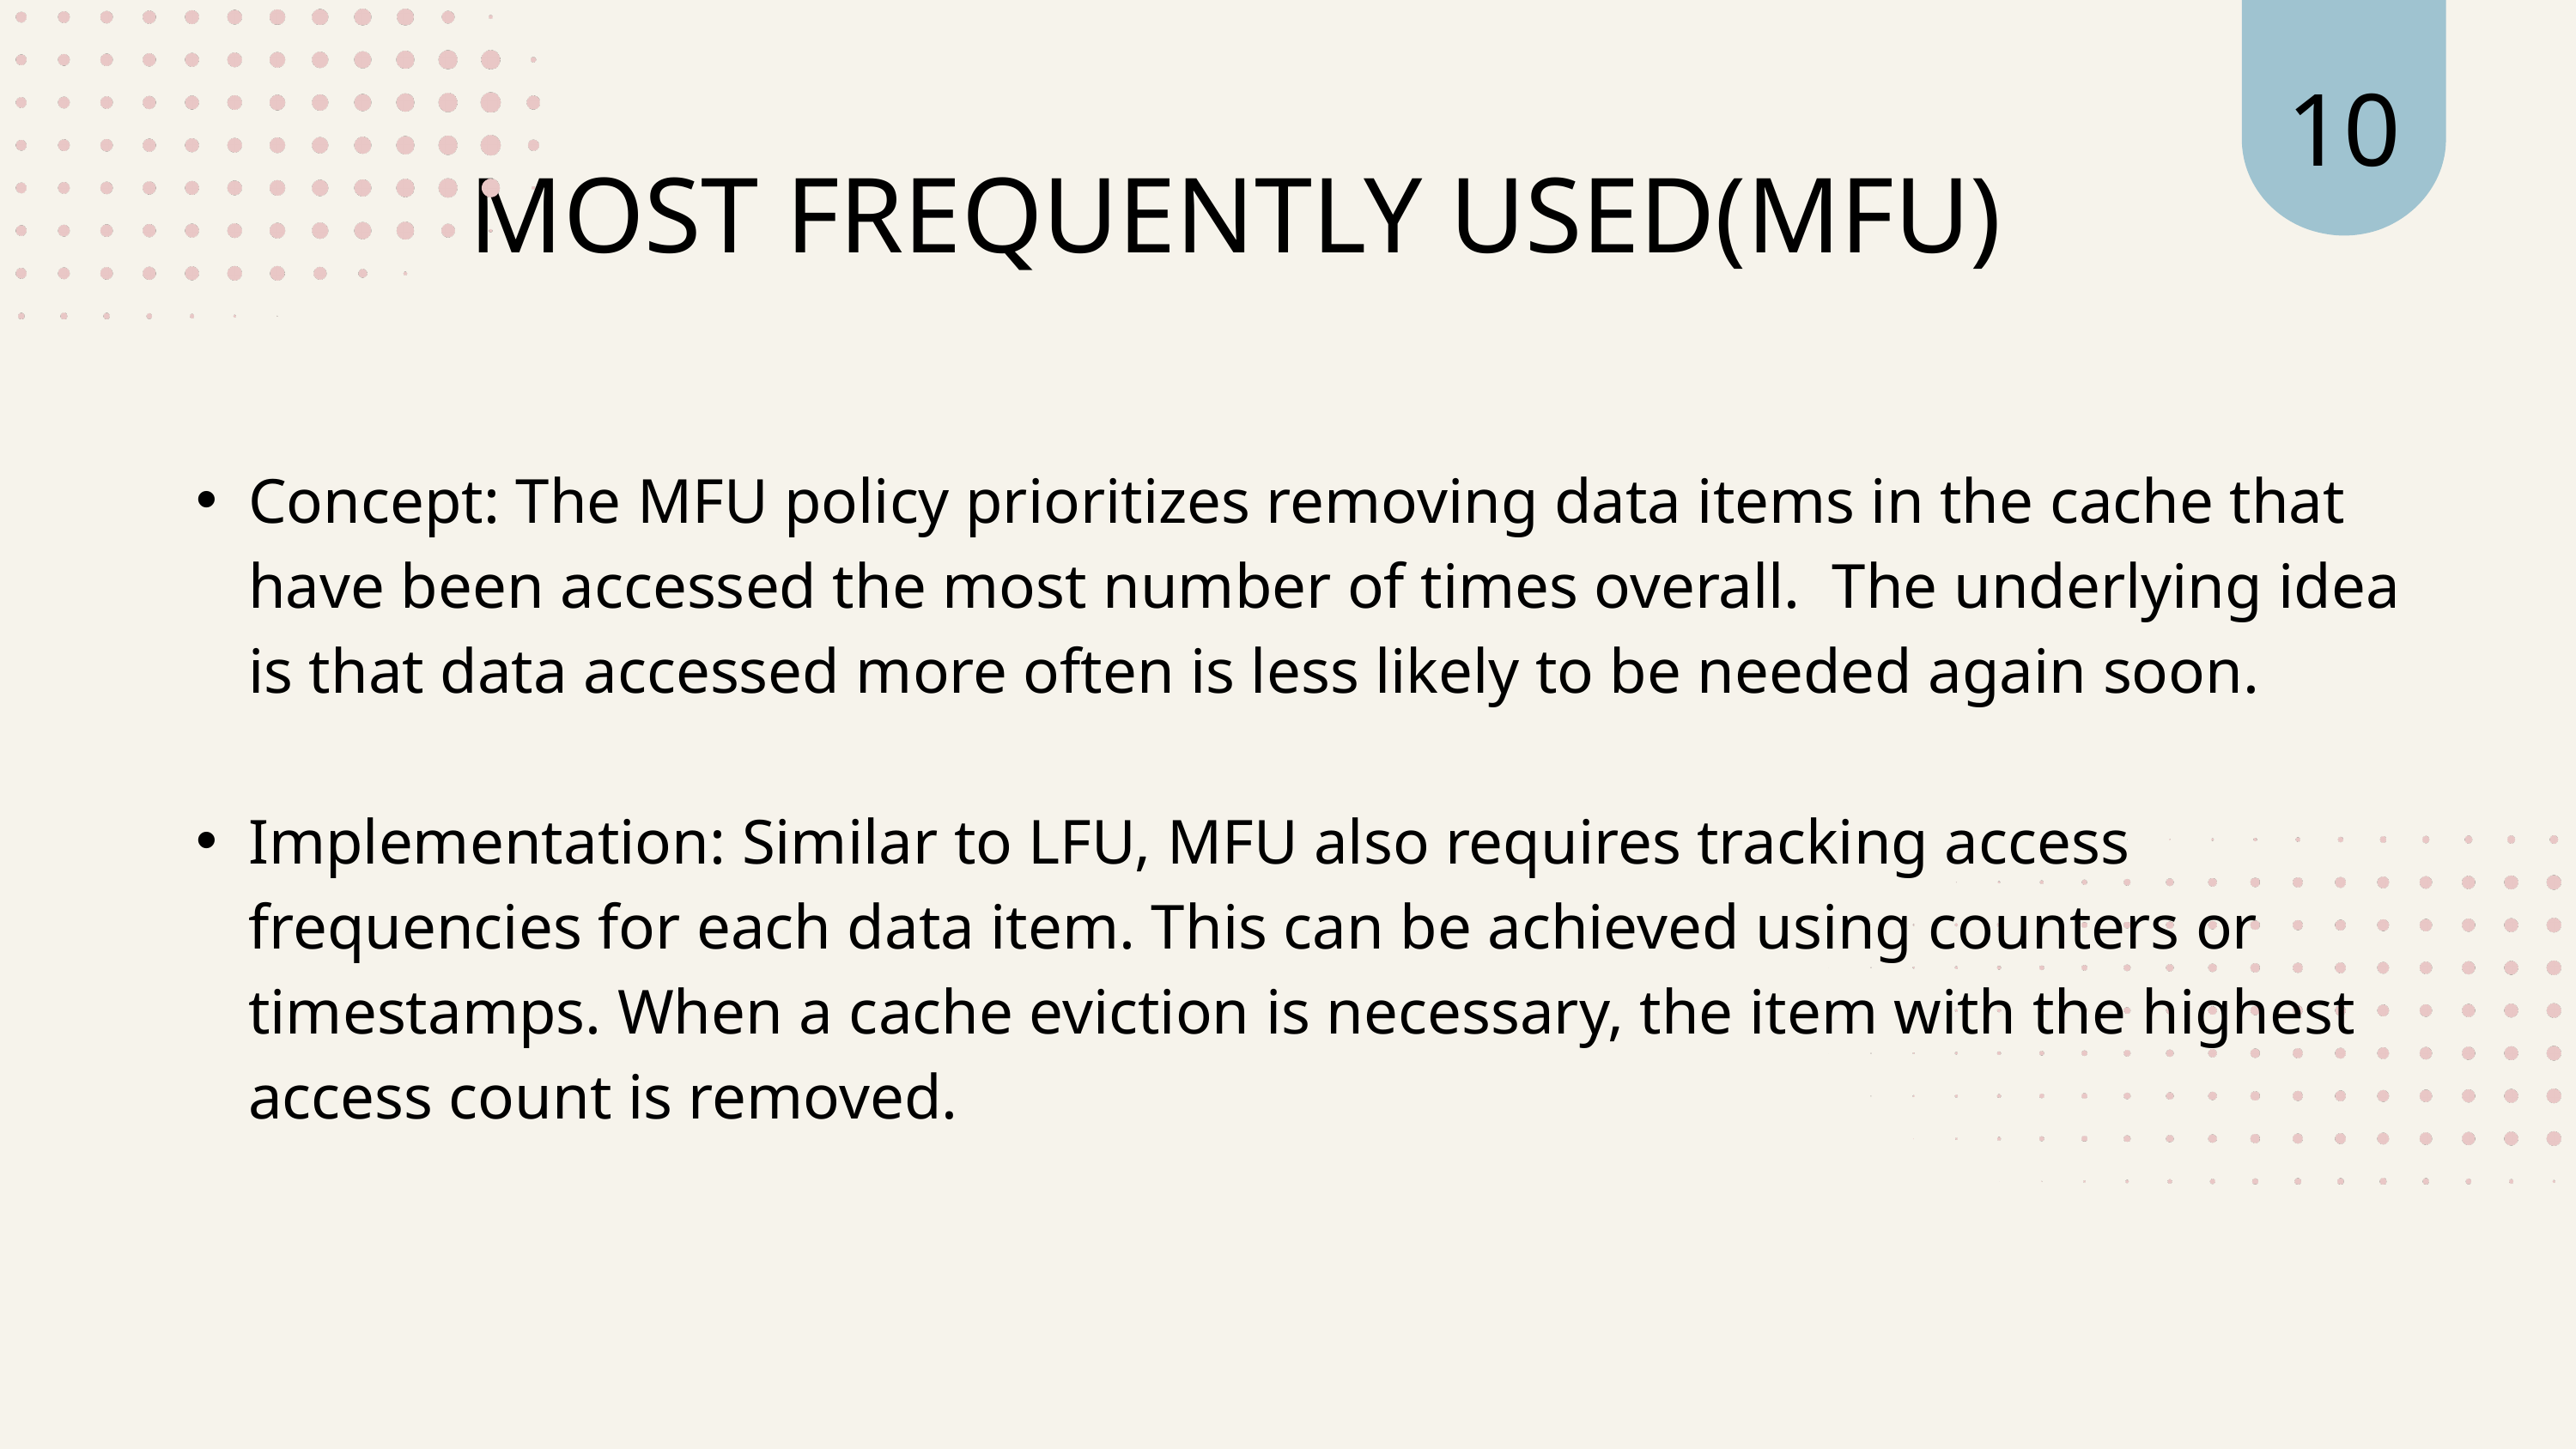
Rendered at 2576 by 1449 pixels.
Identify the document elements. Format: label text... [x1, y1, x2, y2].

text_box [2233, 0, 2455, 236]
text_box Concept: The MFU policy prioritizes removing data items in the cache that have been accessed the most number of times overall. The underlying idea is that data accessed more often is less likely to be needed again soon. Implementation: Similar to LFU, MFU also requires tracking access frequencies for each data item. This can be achieved using counters or timestamps. When a cache eviction is necessary, the item with the highest access count is removed. [144, 450, 2432, 1216]
text_box [0, 0, 540, 319]
text_box MOST FREQUENTLY USED(MFU) [540, 128, 2165, 275]
text_box [2432, 835, 2576, 1185]
